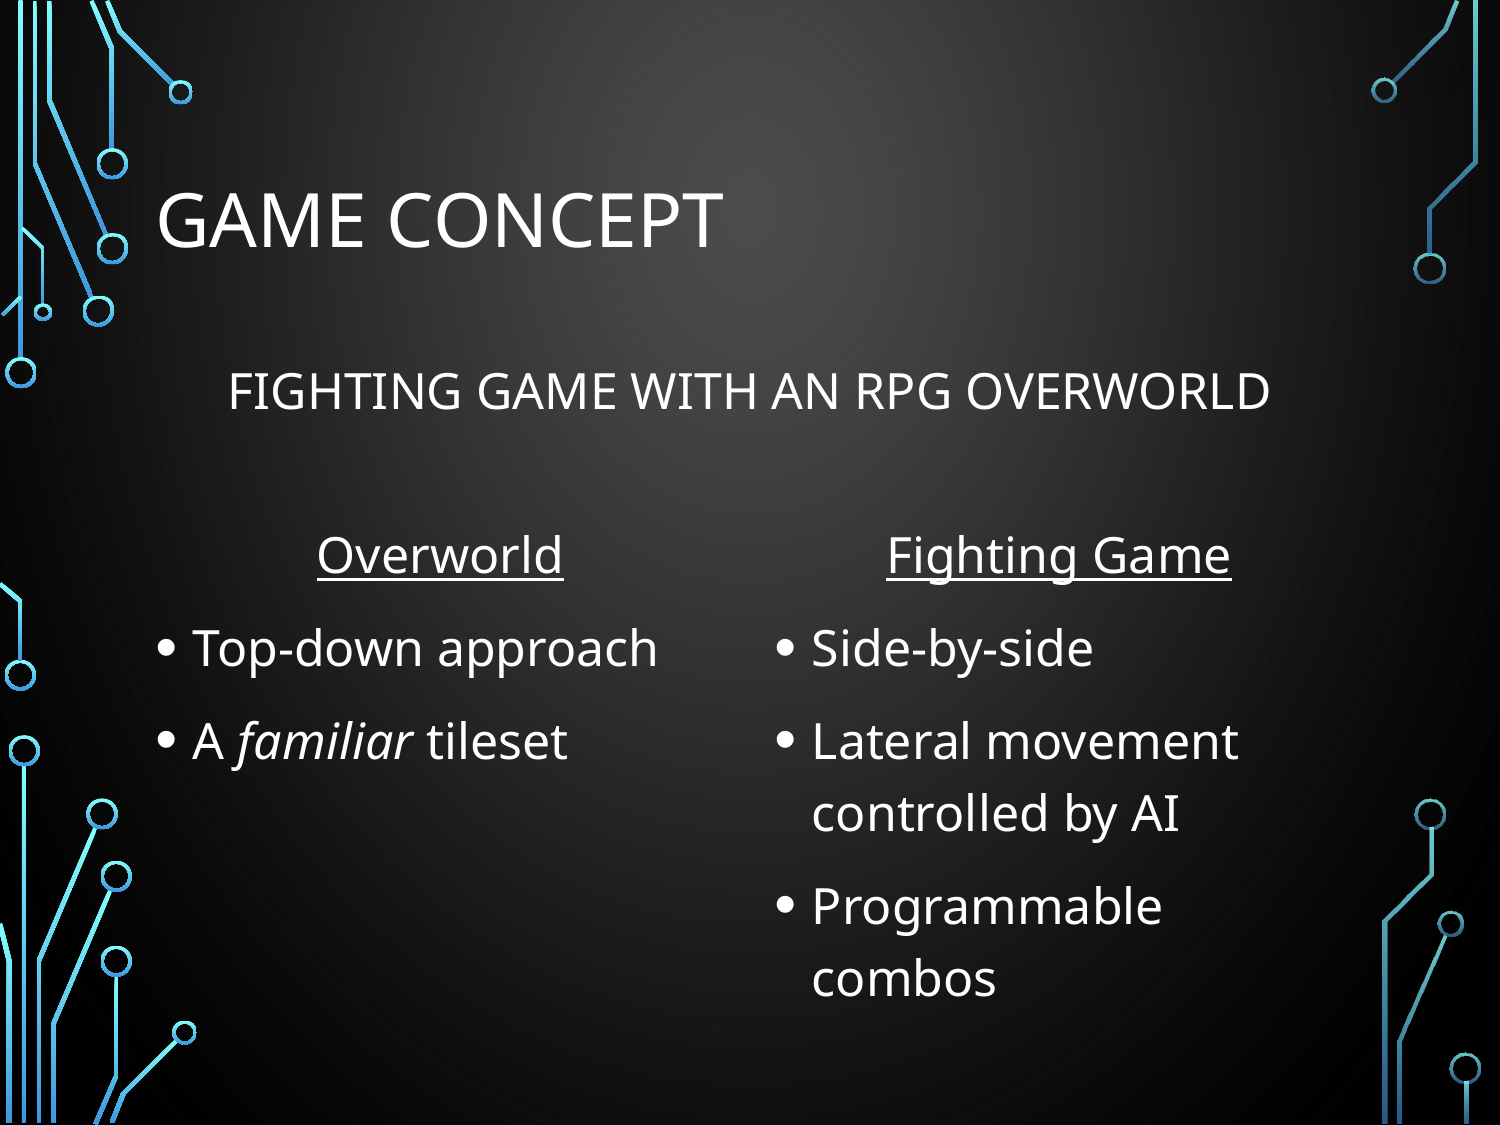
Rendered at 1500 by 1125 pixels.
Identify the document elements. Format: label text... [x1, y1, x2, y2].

title Game Concept [140, 101, 1360, 292]
list Fighting game with an Rpg overworld [0, 292, 1500, 428]
list Overworld Top-down approach A familiar tileset [140, 504, 741, 950]
list Fighting Game Side-by-side Lateral movement controlled by AI Programmable combos [759, 504, 1360, 950]
